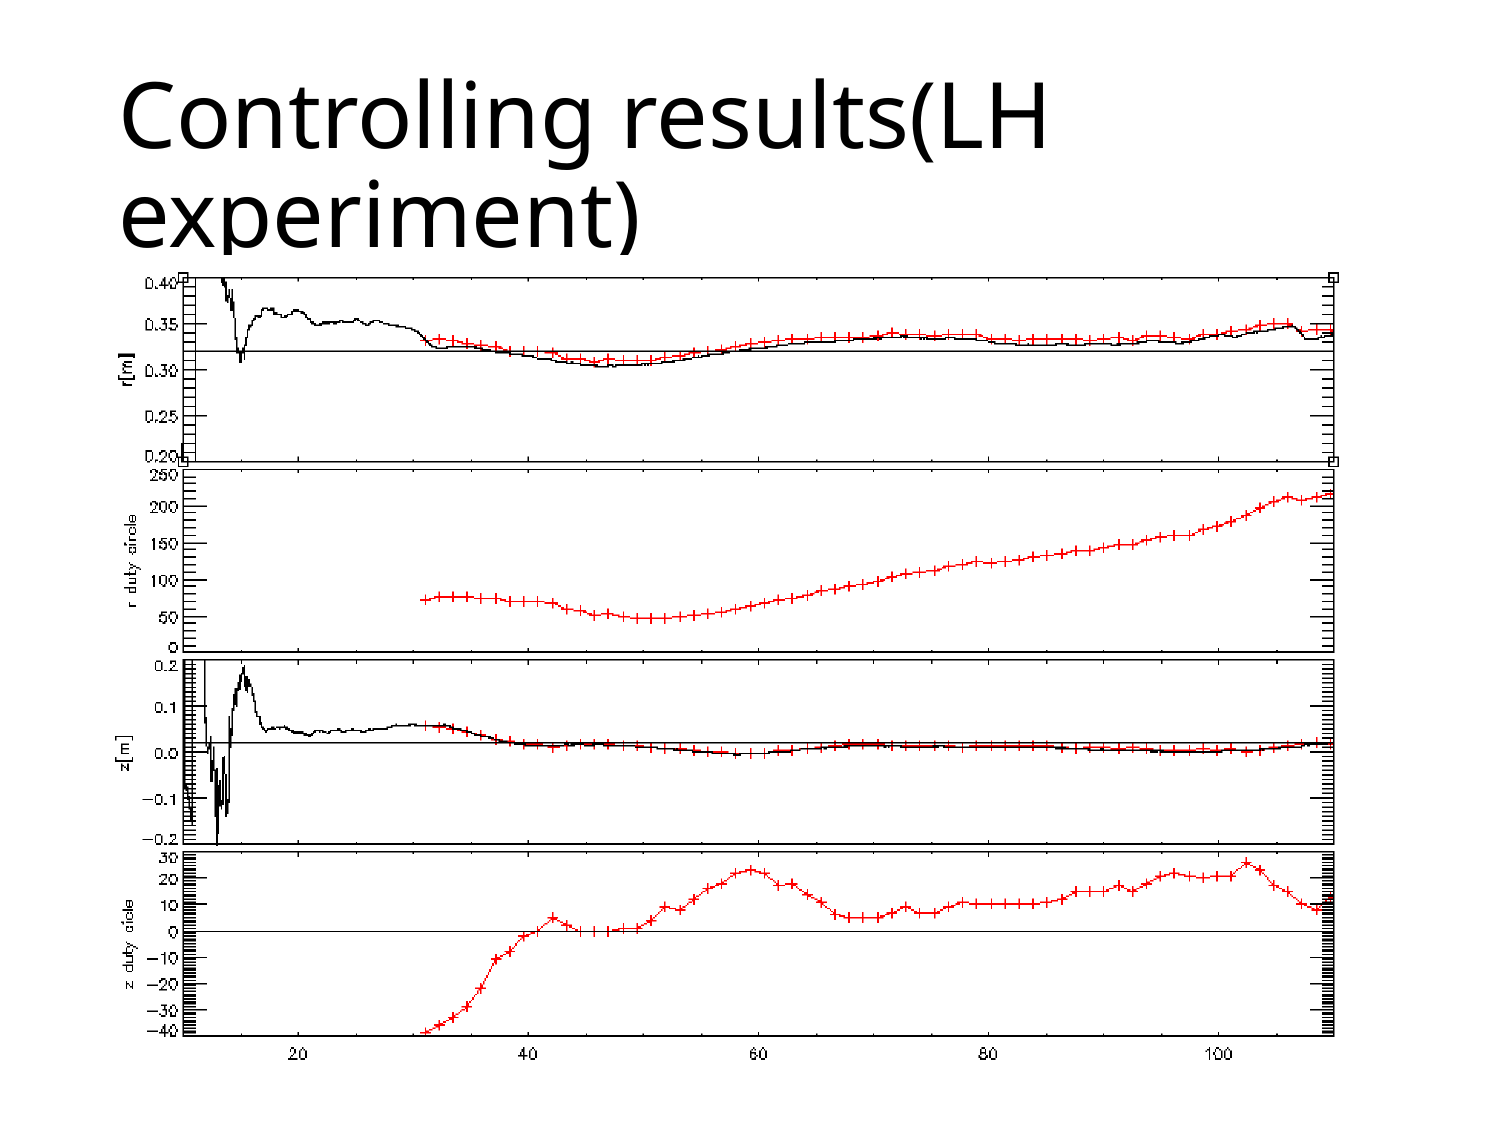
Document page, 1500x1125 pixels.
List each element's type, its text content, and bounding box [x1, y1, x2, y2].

title Controlling results(LH experiment) [103, 59, 1397, 278]
picture [103, 255, 1345, 1080]
